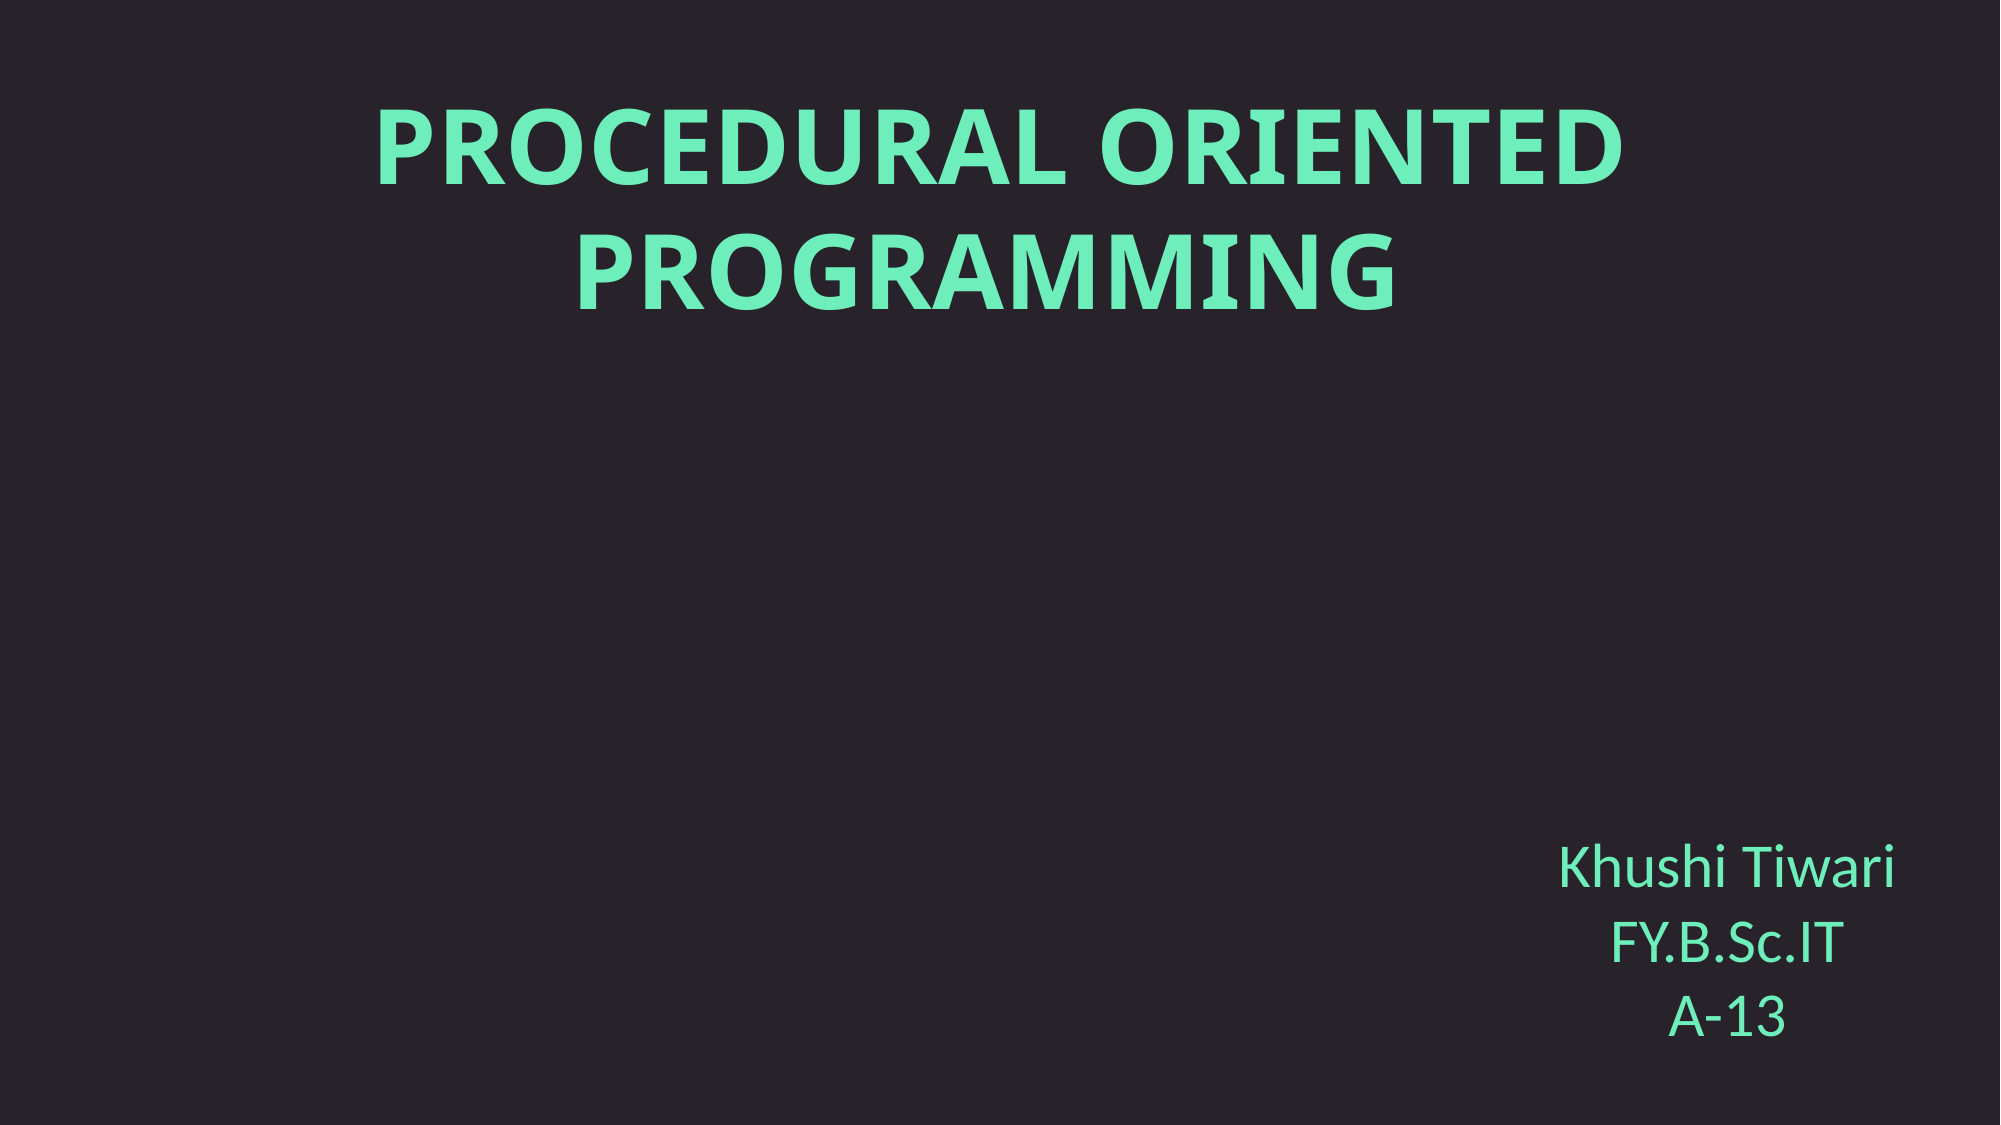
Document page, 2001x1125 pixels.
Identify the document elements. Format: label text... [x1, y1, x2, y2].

text_box Khushi Tiwari FY.B.Sc.IT A-13 [1543, 817, 1912, 1057]
text_box PROCEDURAL ORIENTED PROGRAMMING [129, 72, 1871, 338]
